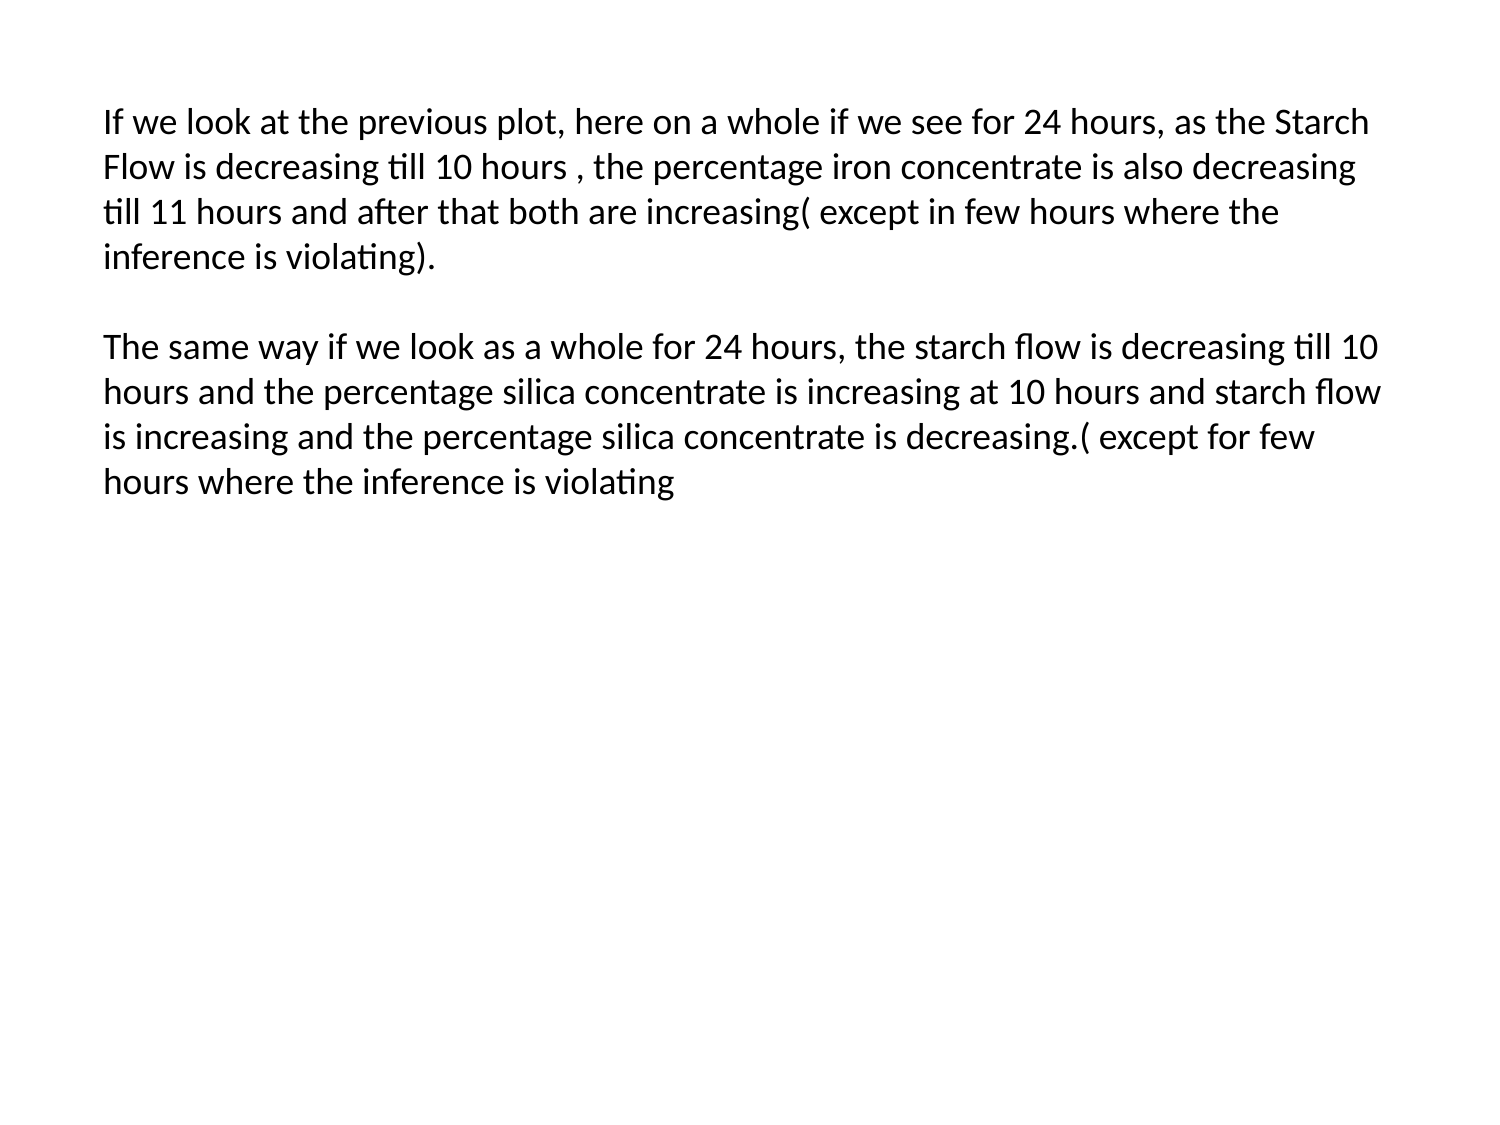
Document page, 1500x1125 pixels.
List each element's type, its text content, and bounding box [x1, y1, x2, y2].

text_box If we look at the previous plot, here on a whole if we see for 24 hours, as the Starch Flow is decreasing till 10 hours , the percentage iron concentrate is also decreasing till 11 hours and after that both are increasing( except in few hours where the inference is violating). The same way if we look as a whole for 24 hours, the starch flow is decreasing till 10 hours and the percentage silica concentrate is increasing at 10 hours and starch flow is increasing and the percentage silica concentrate is decreasing.( except for few hours where the inference is violating [88, 89, 1412, 510]
